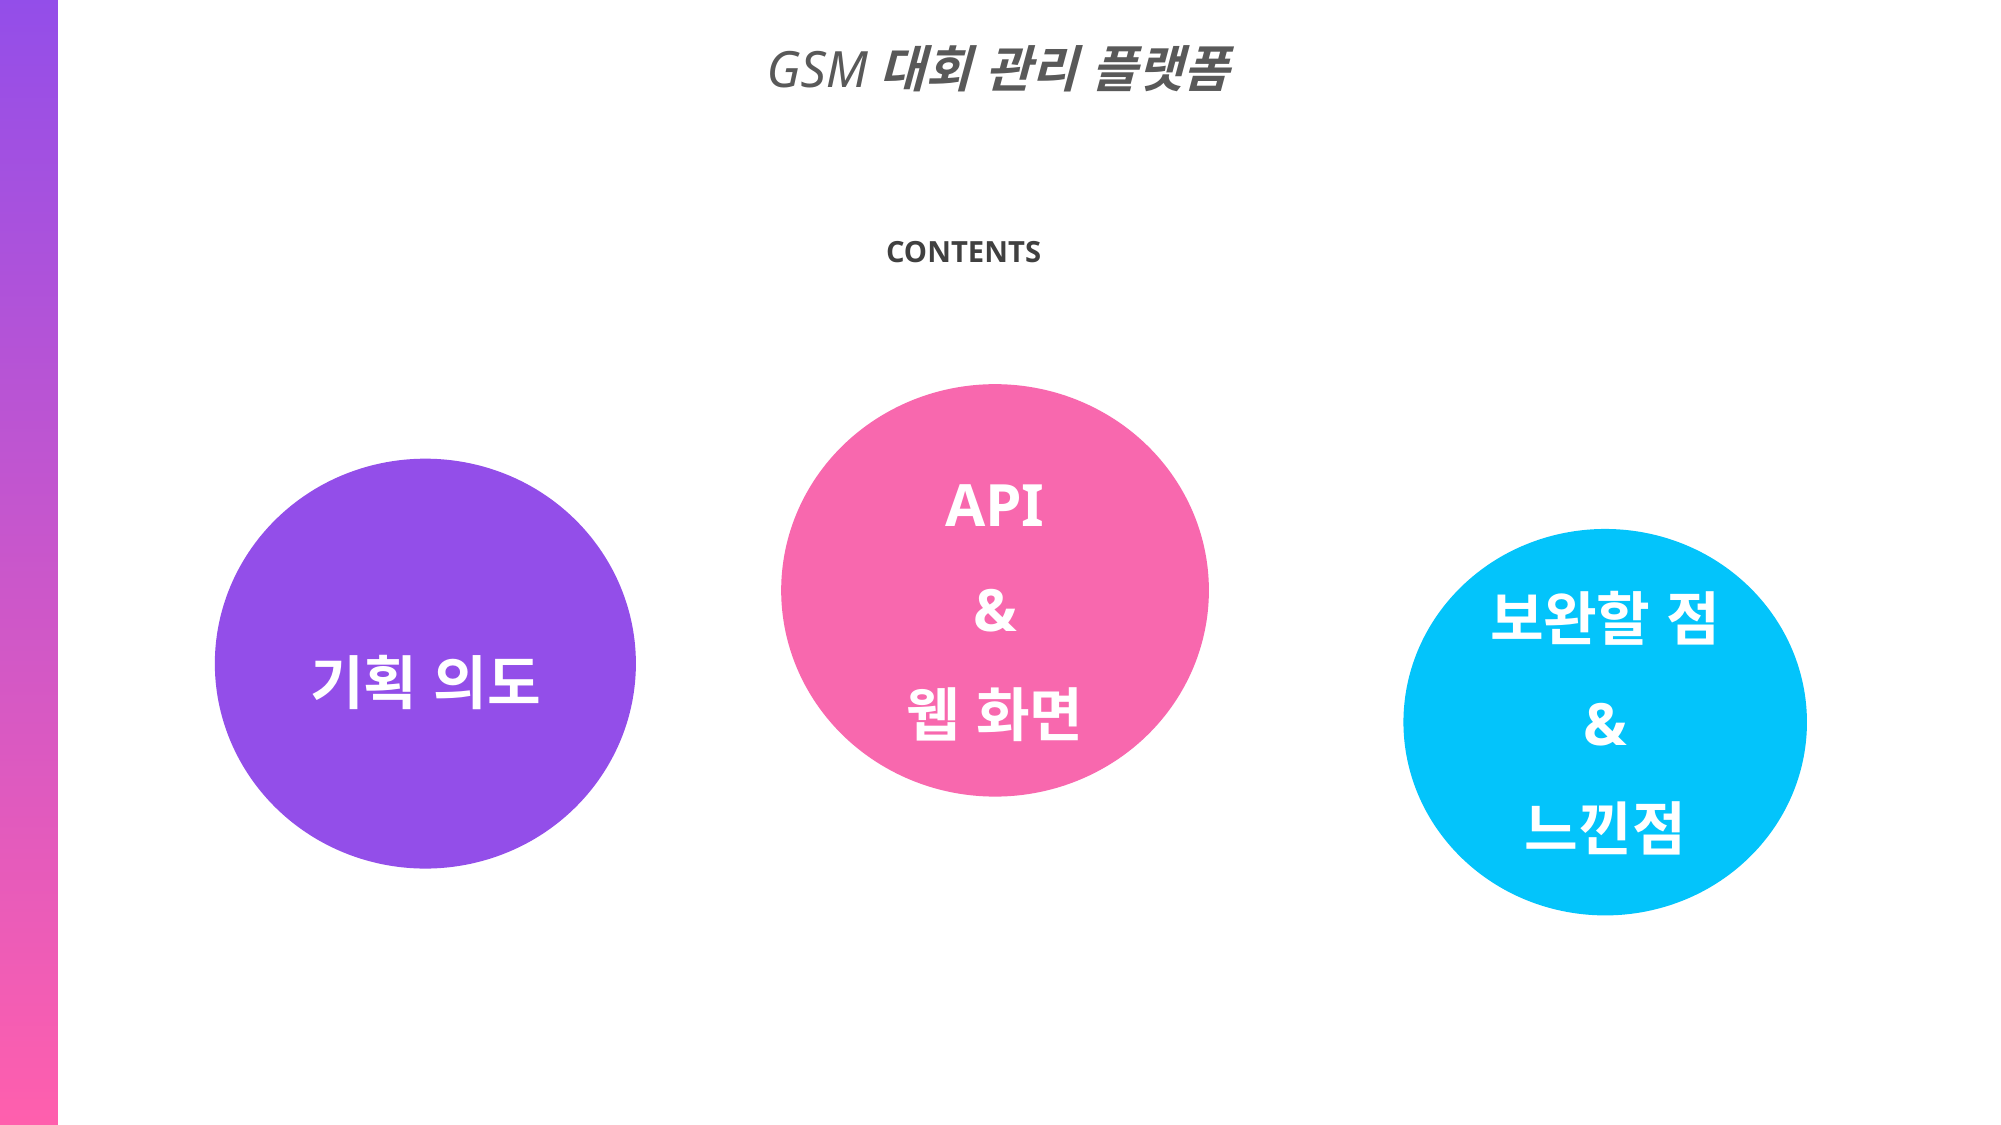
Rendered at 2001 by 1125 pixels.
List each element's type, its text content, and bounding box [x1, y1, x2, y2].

text_box 보완할 점 & 느낀점 [1402, 527, 1809, 917]
text_box CONTENTS [665, 208, 1263, 276]
text_box 기획 의도 [213, 457, 637, 870]
text_box GSM대회 관리 플랫폼 [545, 0, 1451, 105]
text_box [0, 0, 59, 1125]
text_box API & 웹 화면 [780, 383, 1210, 798]
